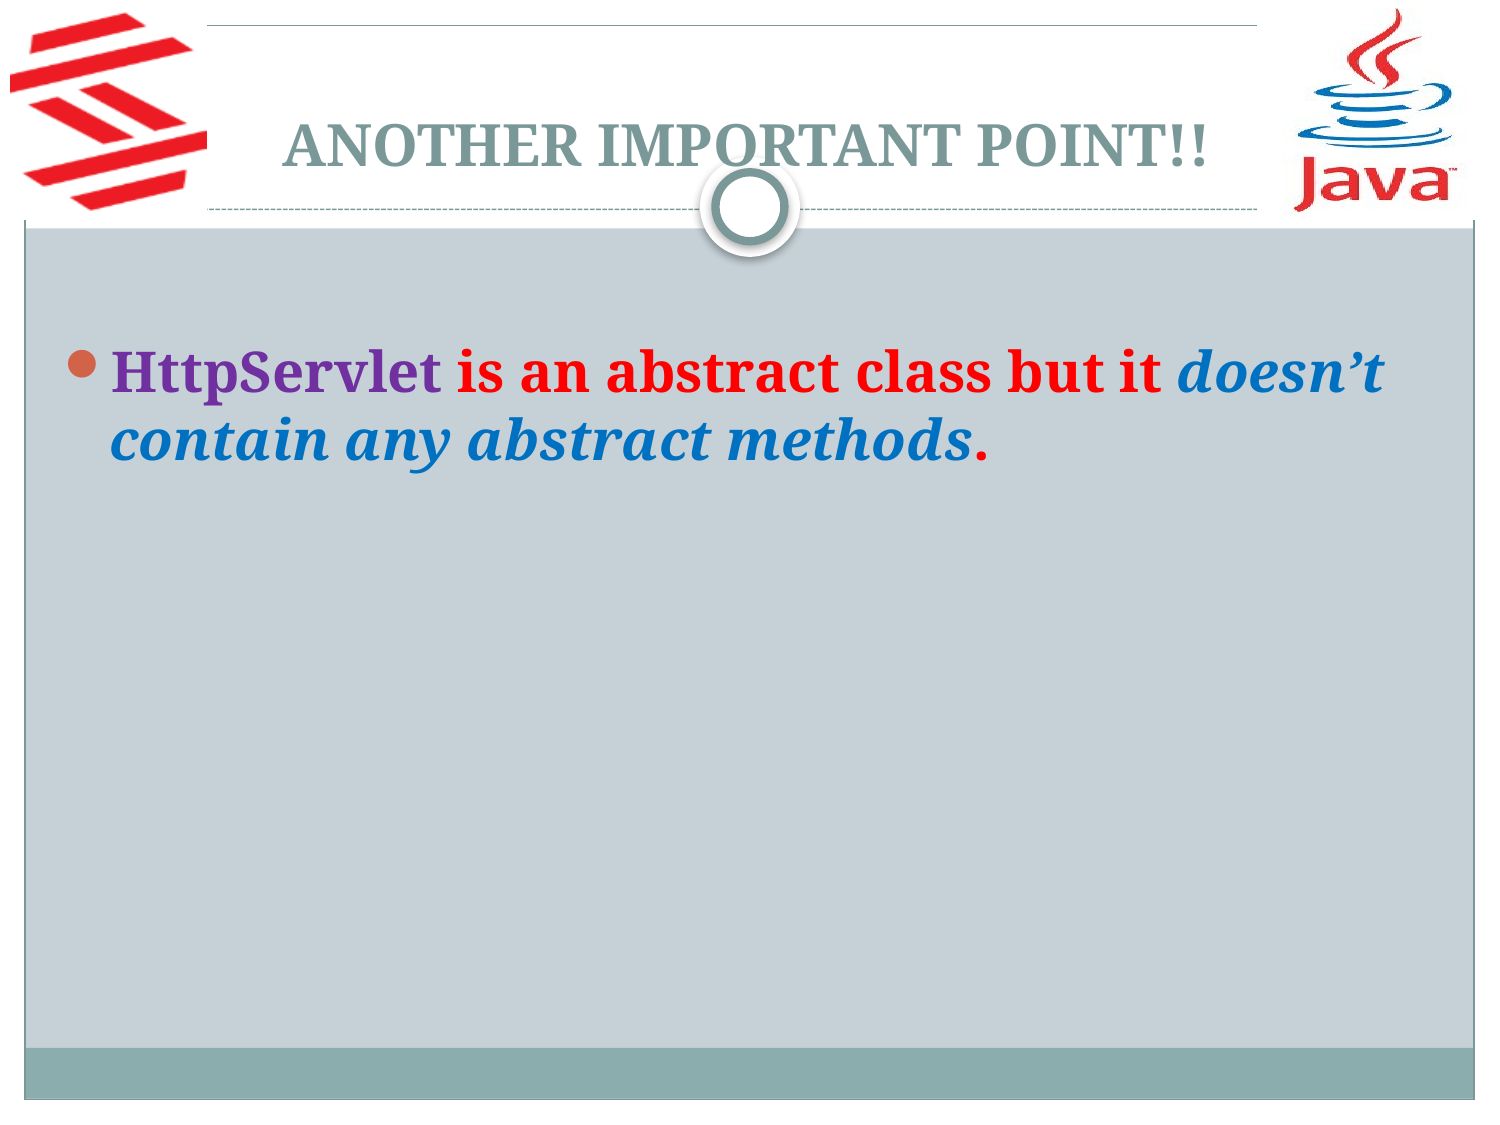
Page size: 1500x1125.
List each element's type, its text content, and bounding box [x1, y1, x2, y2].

picture [10, 11, 207, 221]
title ANOTHER IMPORTANT POINT!! [213, 23, 1250, 186]
picture [1257, 0, 1483, 221]
list HttpServlet is an abstract class but it doesn’t contain any abstract methods. [49, 250, 1445, 1001]
